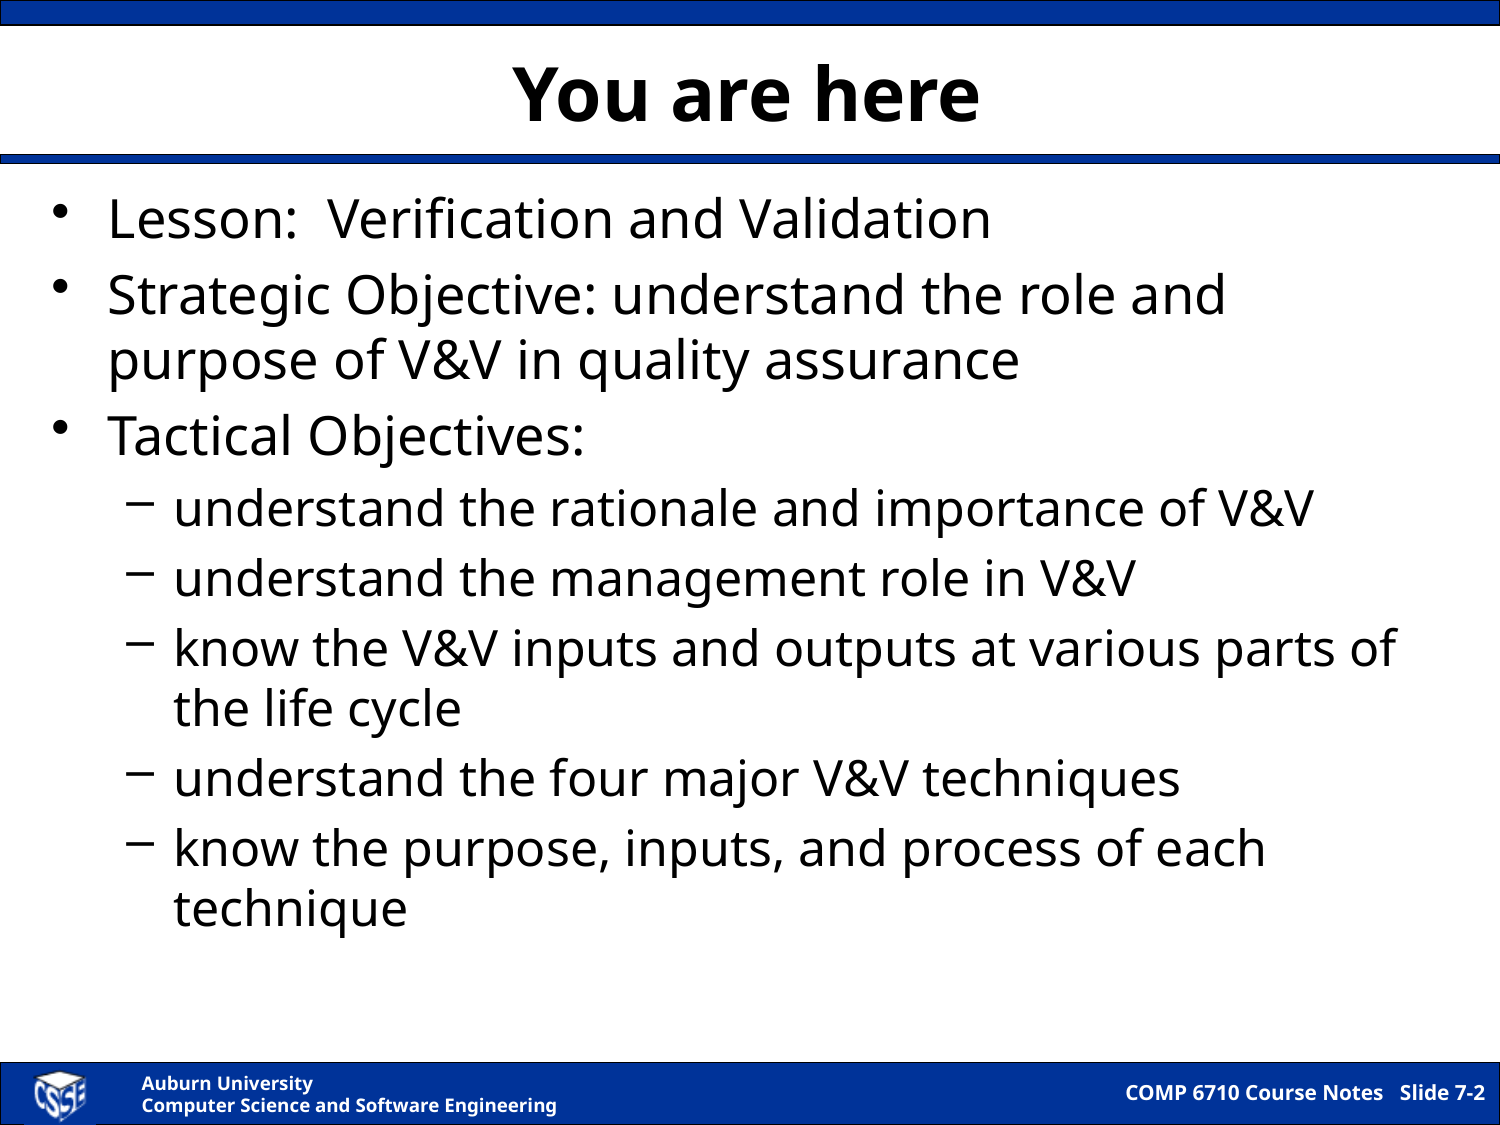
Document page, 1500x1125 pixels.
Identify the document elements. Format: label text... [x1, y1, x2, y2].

picture [24, 1066, 96, 1125]
list Lesson: Verification and Validation Strategic Objective: understand the role and purpose of V&V in quality assurance Tactical Objectives: understand the rationale and importance of V&V understand the management role in V&V know the V&V inputs and outputs at various parts of the life cycle understand the four major V&V techniques know the purpose, inputs, and process of each technique [36, 176, 1469, 1051]
title You are here [31, 32, 1465, 150]
